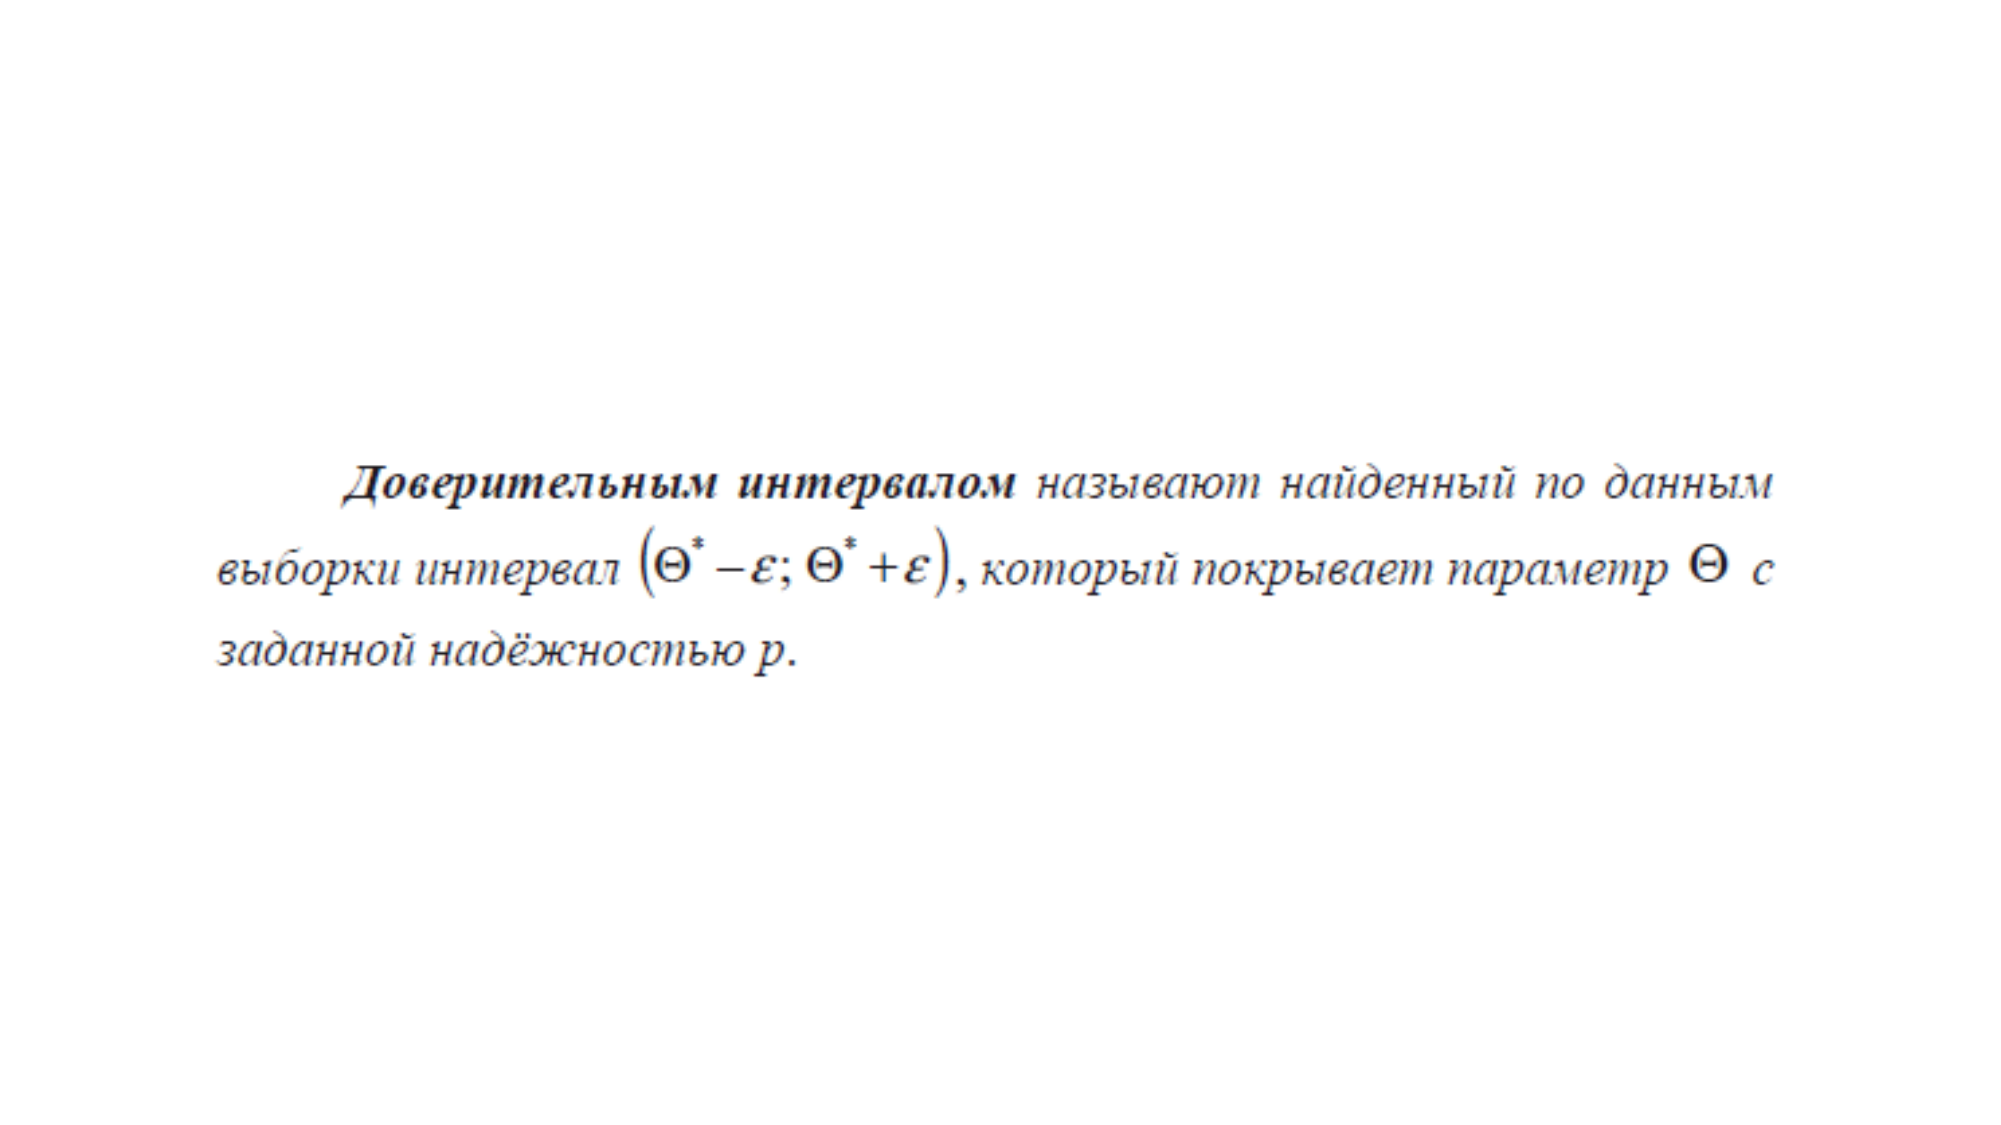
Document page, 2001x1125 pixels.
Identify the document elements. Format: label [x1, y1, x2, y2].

list [207, 437, 1793, 688]
